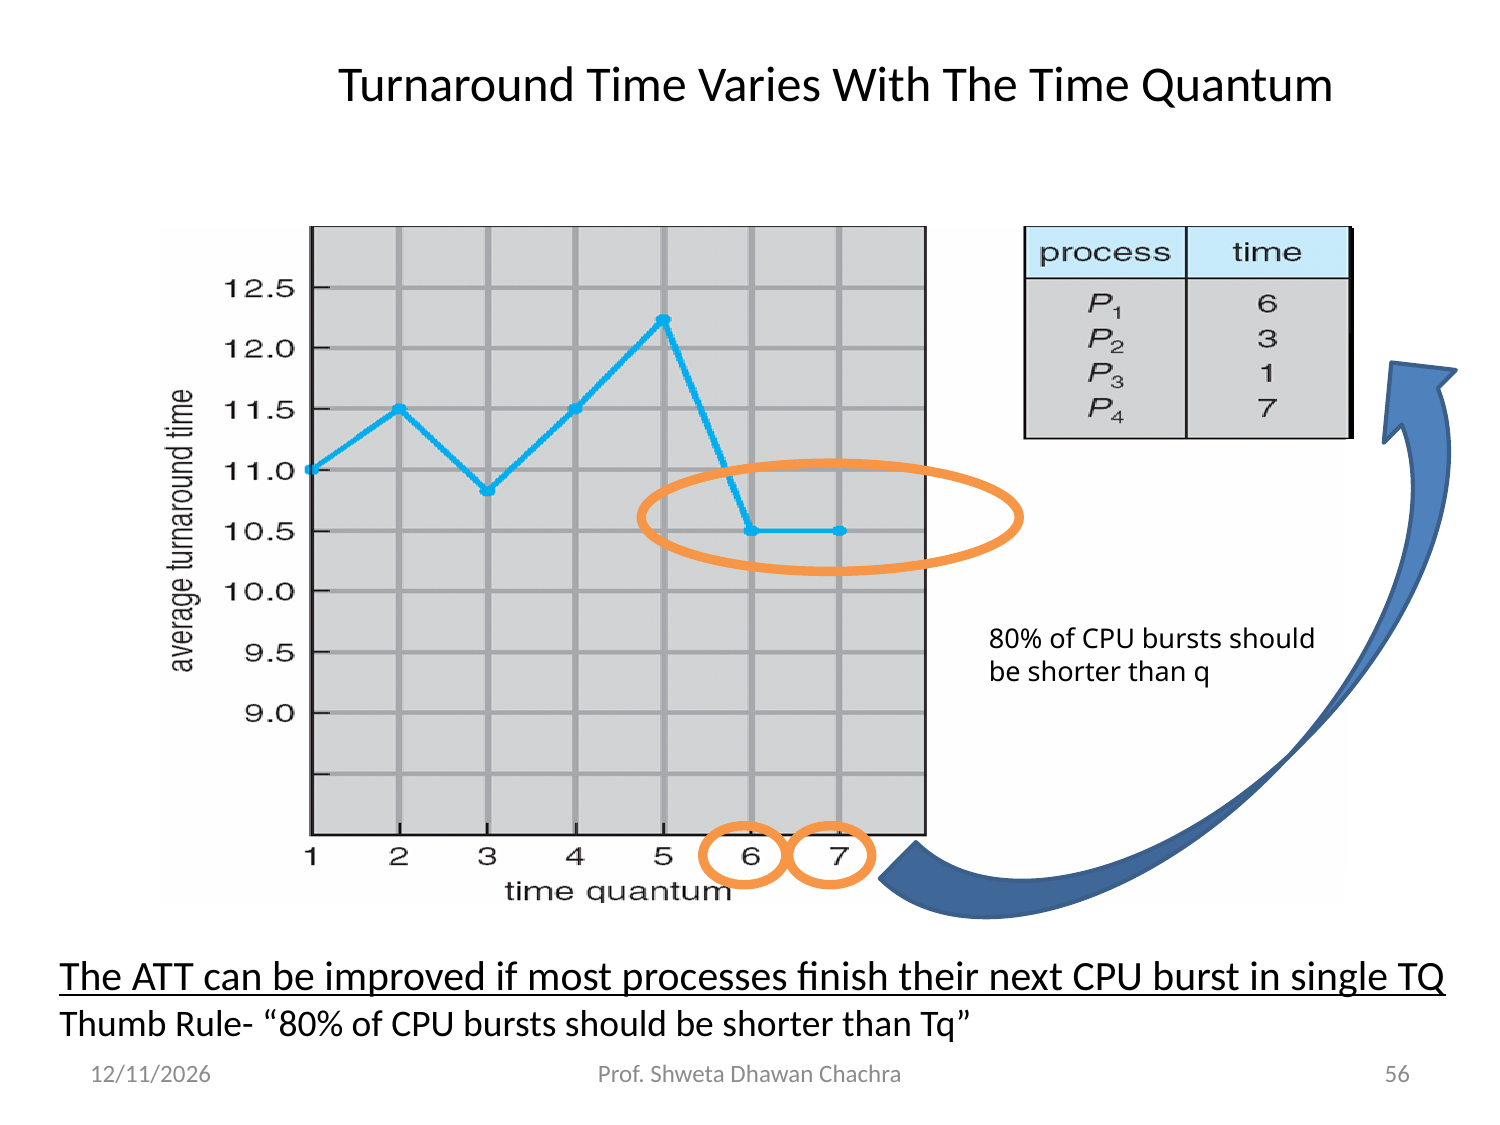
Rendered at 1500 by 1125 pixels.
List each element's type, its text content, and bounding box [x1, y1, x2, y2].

text_box [930, 911, 1050, 920]
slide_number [75, 1052, 425, 1103]
picture [159, 225, 1354, 903]
footer Prof. Shweta Dhawan Chachra [512, 1052, 988, 1103]
slide_number 56 [1074, 1052, 1425, 1103]
text_box The ATT can be improved if most processes finish their next CPU burst in single TQ Thumb Rule- “80% of CPU bursts should be shorter than Tq” [44, 941, 1468, 1052]
title Turnaround Time Varies With The Time Quantum [136, 43, 1500, 119]
text_box [1357, 360, 1458, 685]
